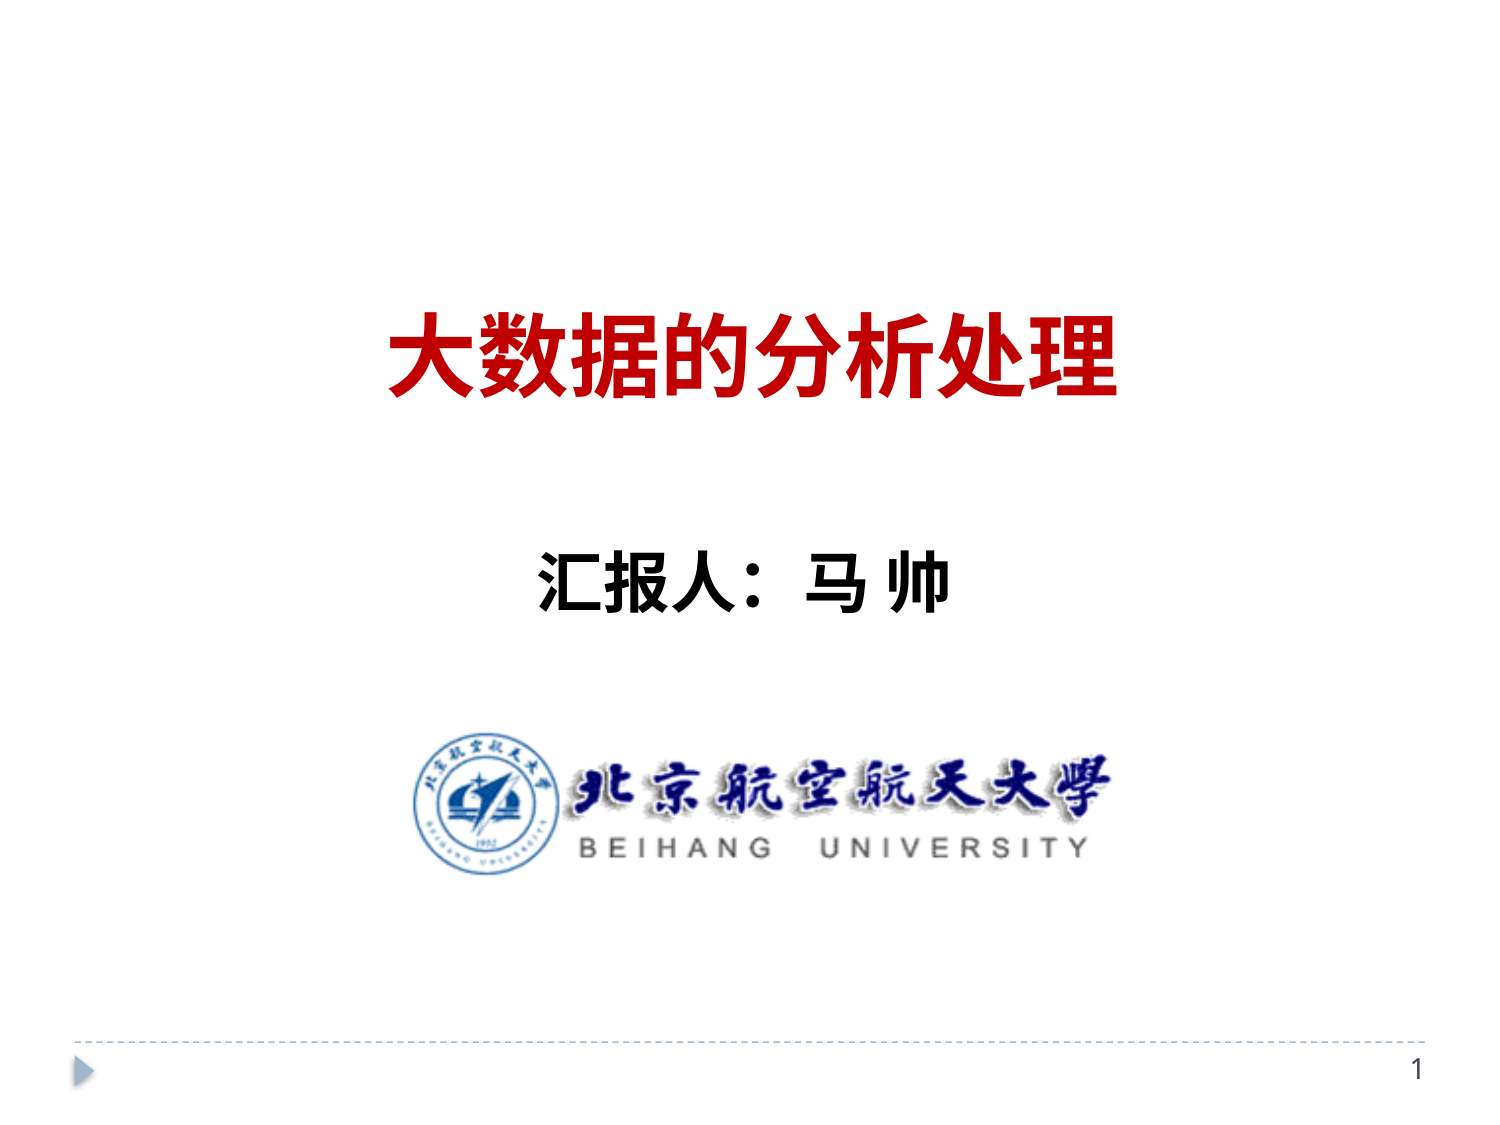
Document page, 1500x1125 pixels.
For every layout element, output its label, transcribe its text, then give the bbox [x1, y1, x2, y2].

text_box 大数据的分析处理 [17, 203, 1489, 504]
slide_number 1 [1394, 1042, 1489, 1103]
text_box 汇报人：马 帅 [59, 533, 1430, 827]
picture [409, 728, 1137, 880]
